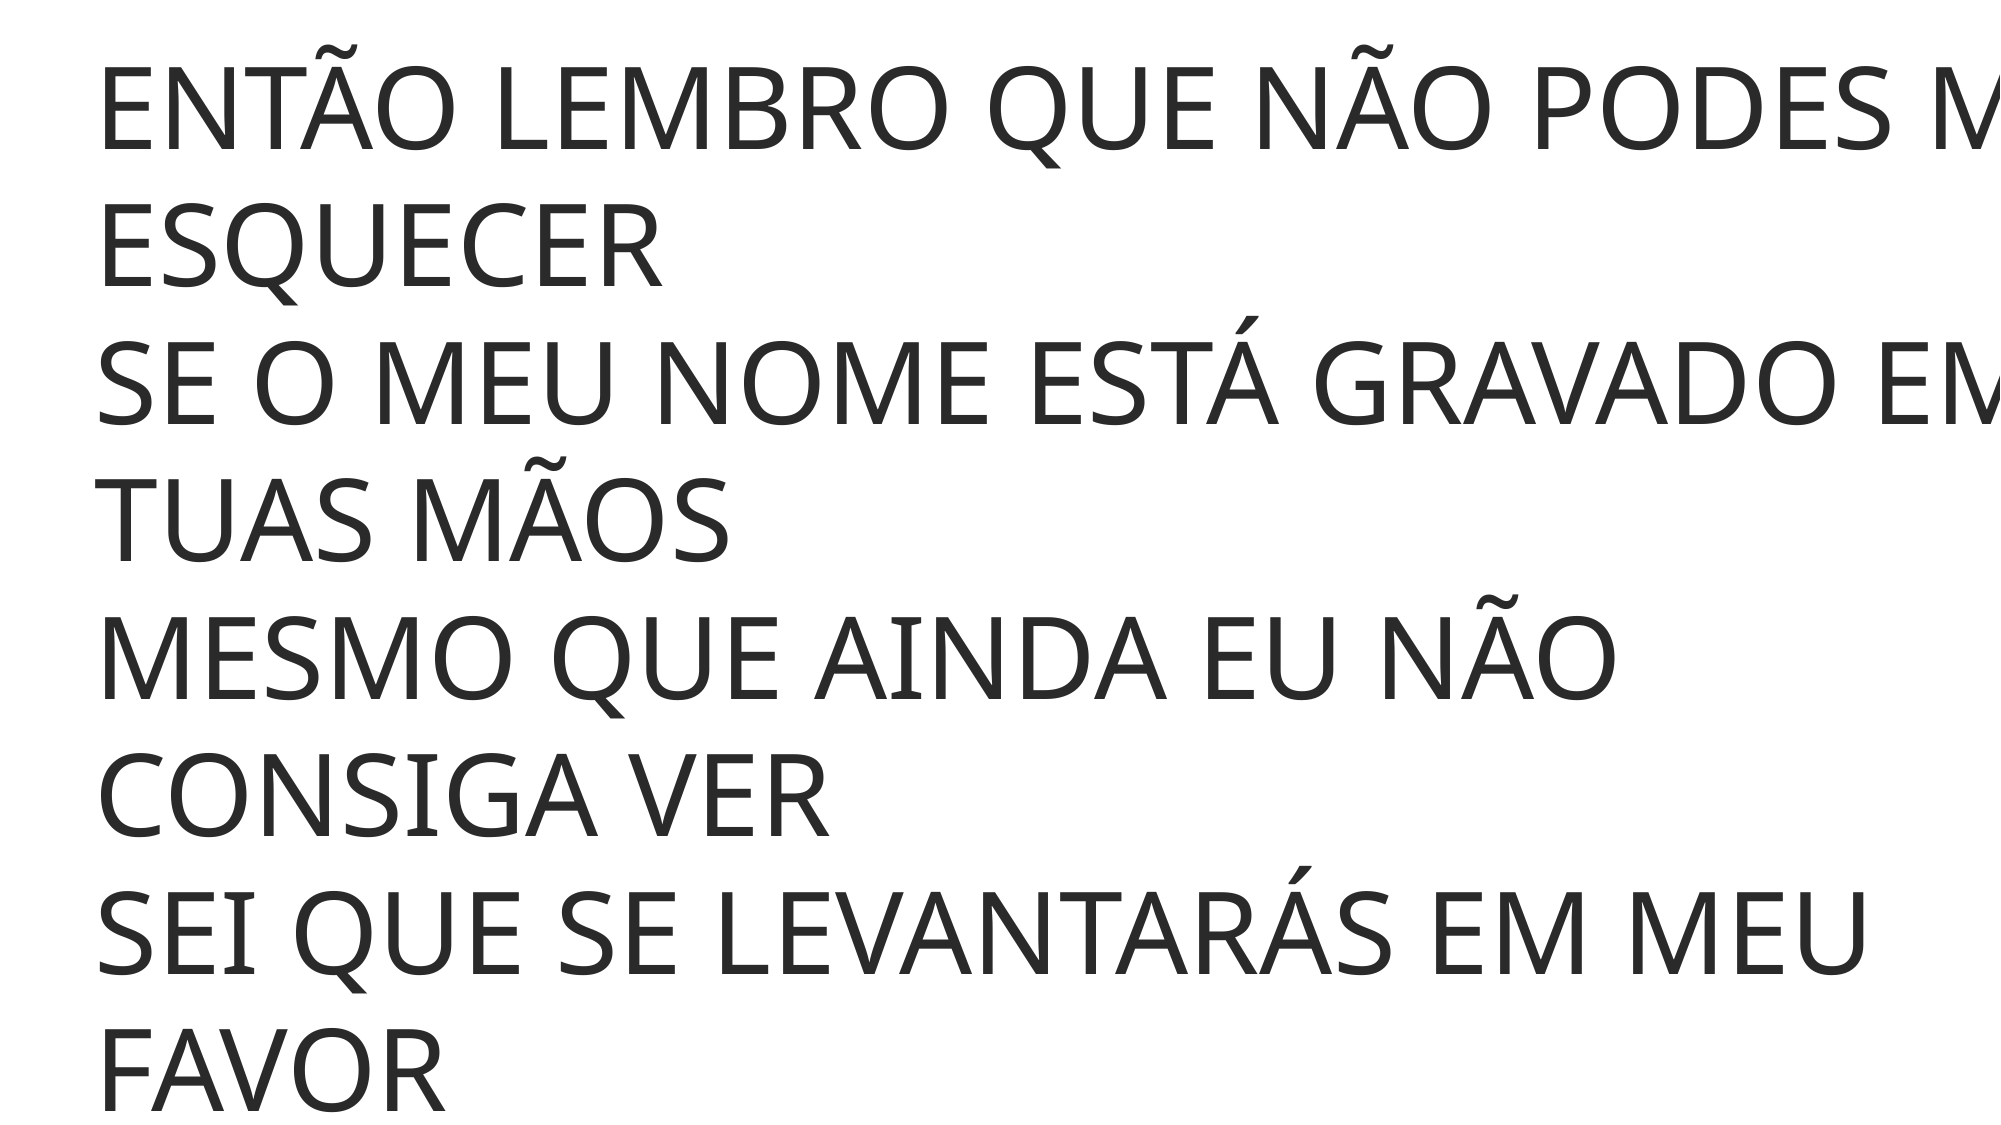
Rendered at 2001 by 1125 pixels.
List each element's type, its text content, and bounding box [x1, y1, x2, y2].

list ENTÃO LEMBRO QUE NÃO PODES ME ESQUECER SE O MEU NOME ESTÁ GRAVADO EM TUAS MÃOS MESMO QUE AINDA EU NÃO CONSIGA VER SEI QUE SE LEVANTARÁS EM MEU FAVOR [79, 27, 2000, 742]
